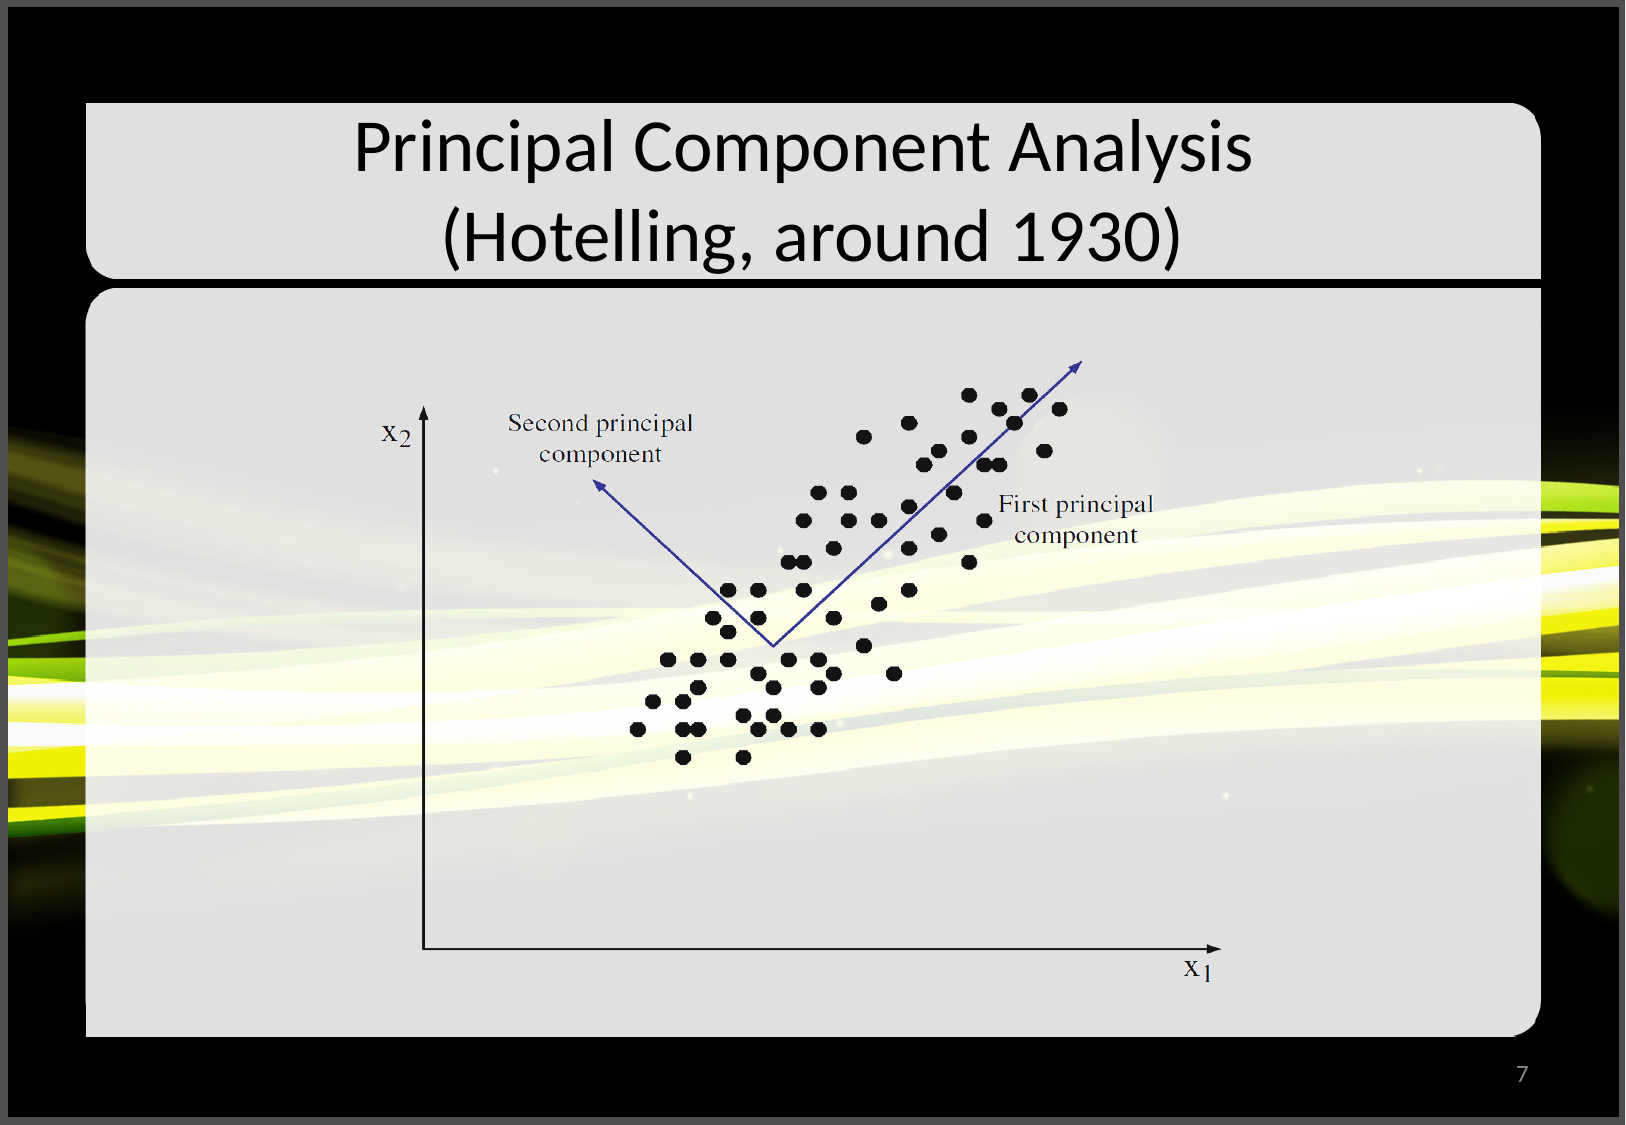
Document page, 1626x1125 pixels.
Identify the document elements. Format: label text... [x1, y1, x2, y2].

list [351, 326, 1262, 995]
slide_number 7 [1164, 1042, 1544, 1103]
title Principal Component Analysis (Hotelling, around 1930) [80, 107, 1544, 266]
picture [0, 0, 1626, 1125]
